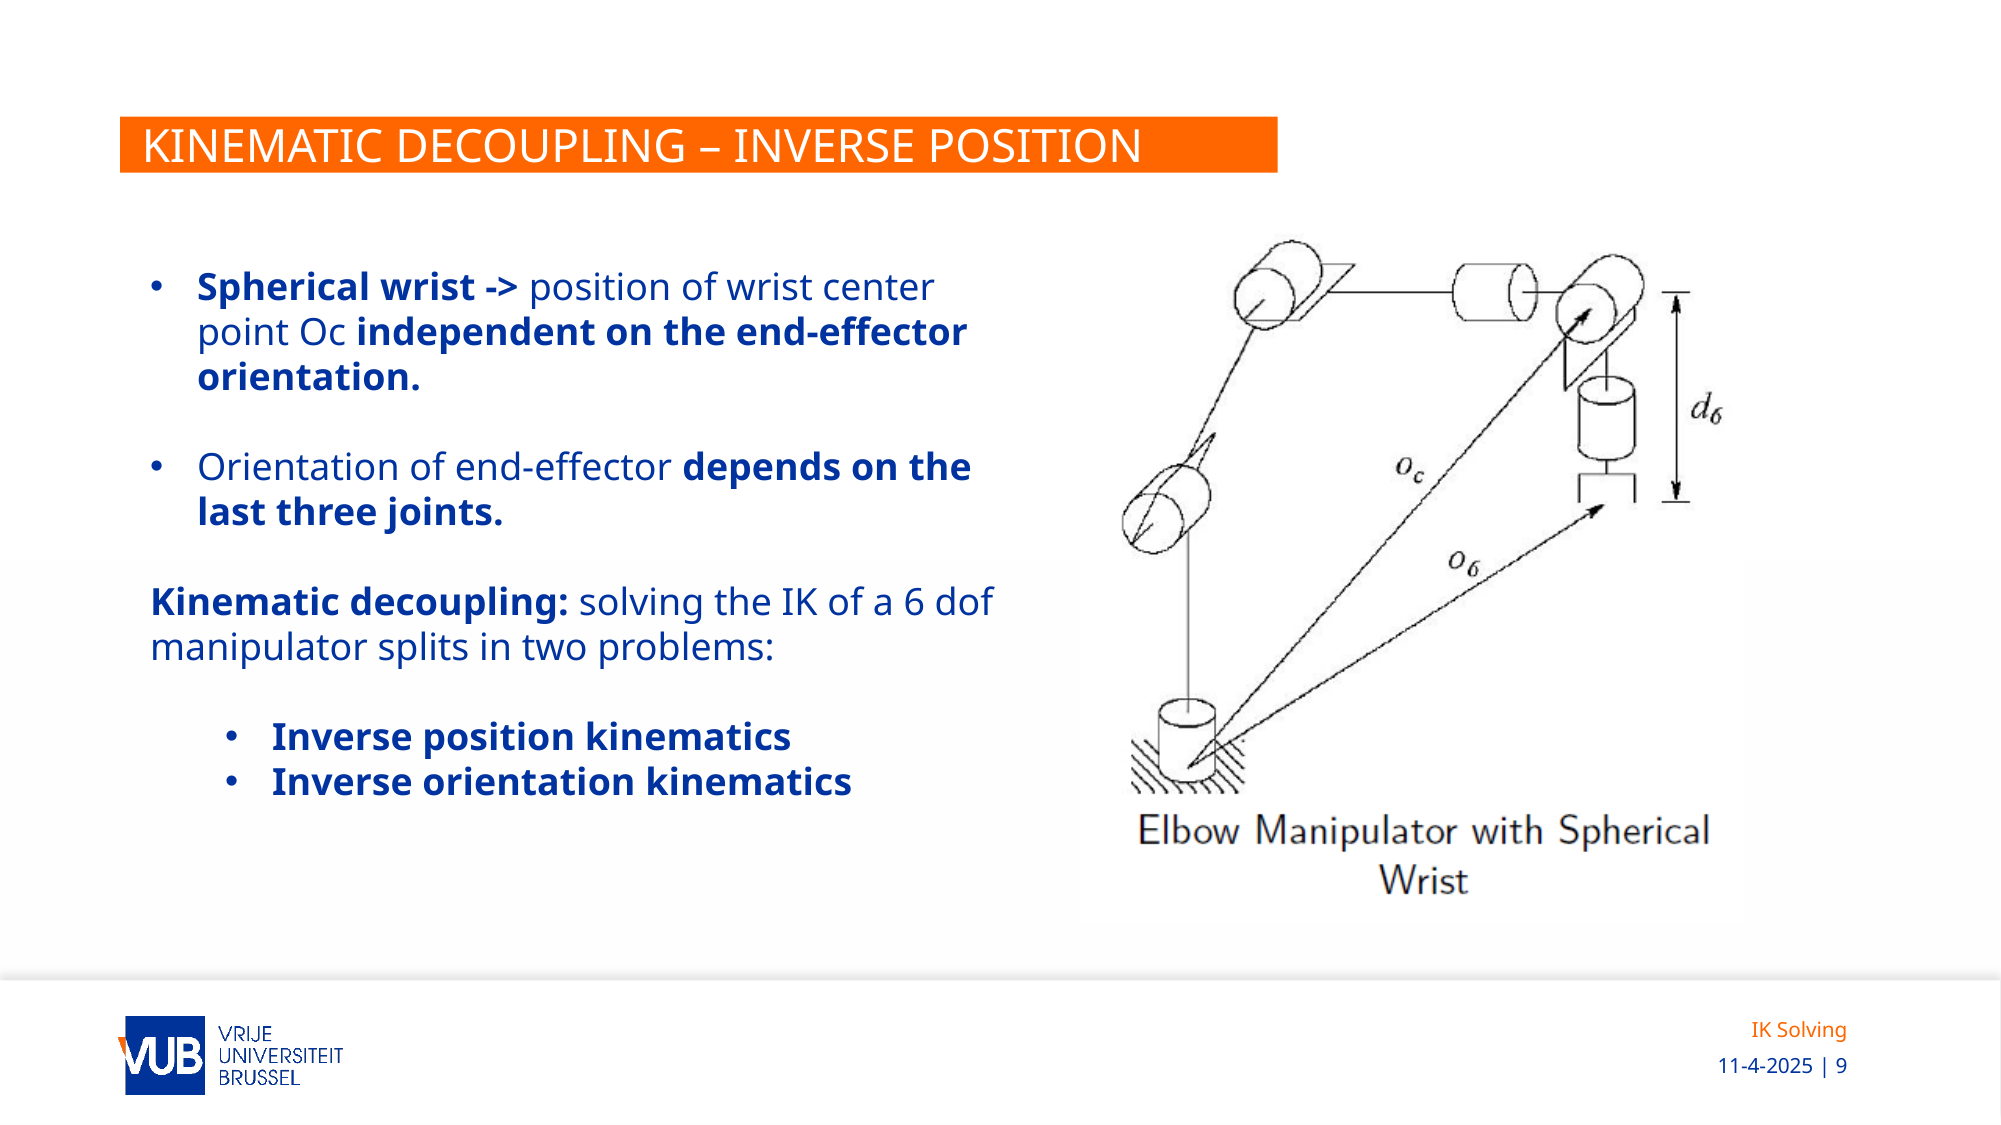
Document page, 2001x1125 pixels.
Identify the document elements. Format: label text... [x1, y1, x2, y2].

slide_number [1412, 1052, 1863, 1082]
title KINEMATIC DECOUPLING – iNVERSE POSItion [120, 116, 1278, 173]
footer IK Solving [1228, 1012, 1863, 1047]
text_box Spherical wrist -> position of wrist center point Oc independent on the end-effector orientation. Orientation of end-effector depends on the last three joints. Kinematic decoupling: solving the IK of a 6 dof manipulator splits in two problems: Inverse position kinematics Inverse orientation kinematics [135, 255, 1029, 811]
picture [1080, 201, 1745, 924]
picture [110, 1000, 357, 1110]
